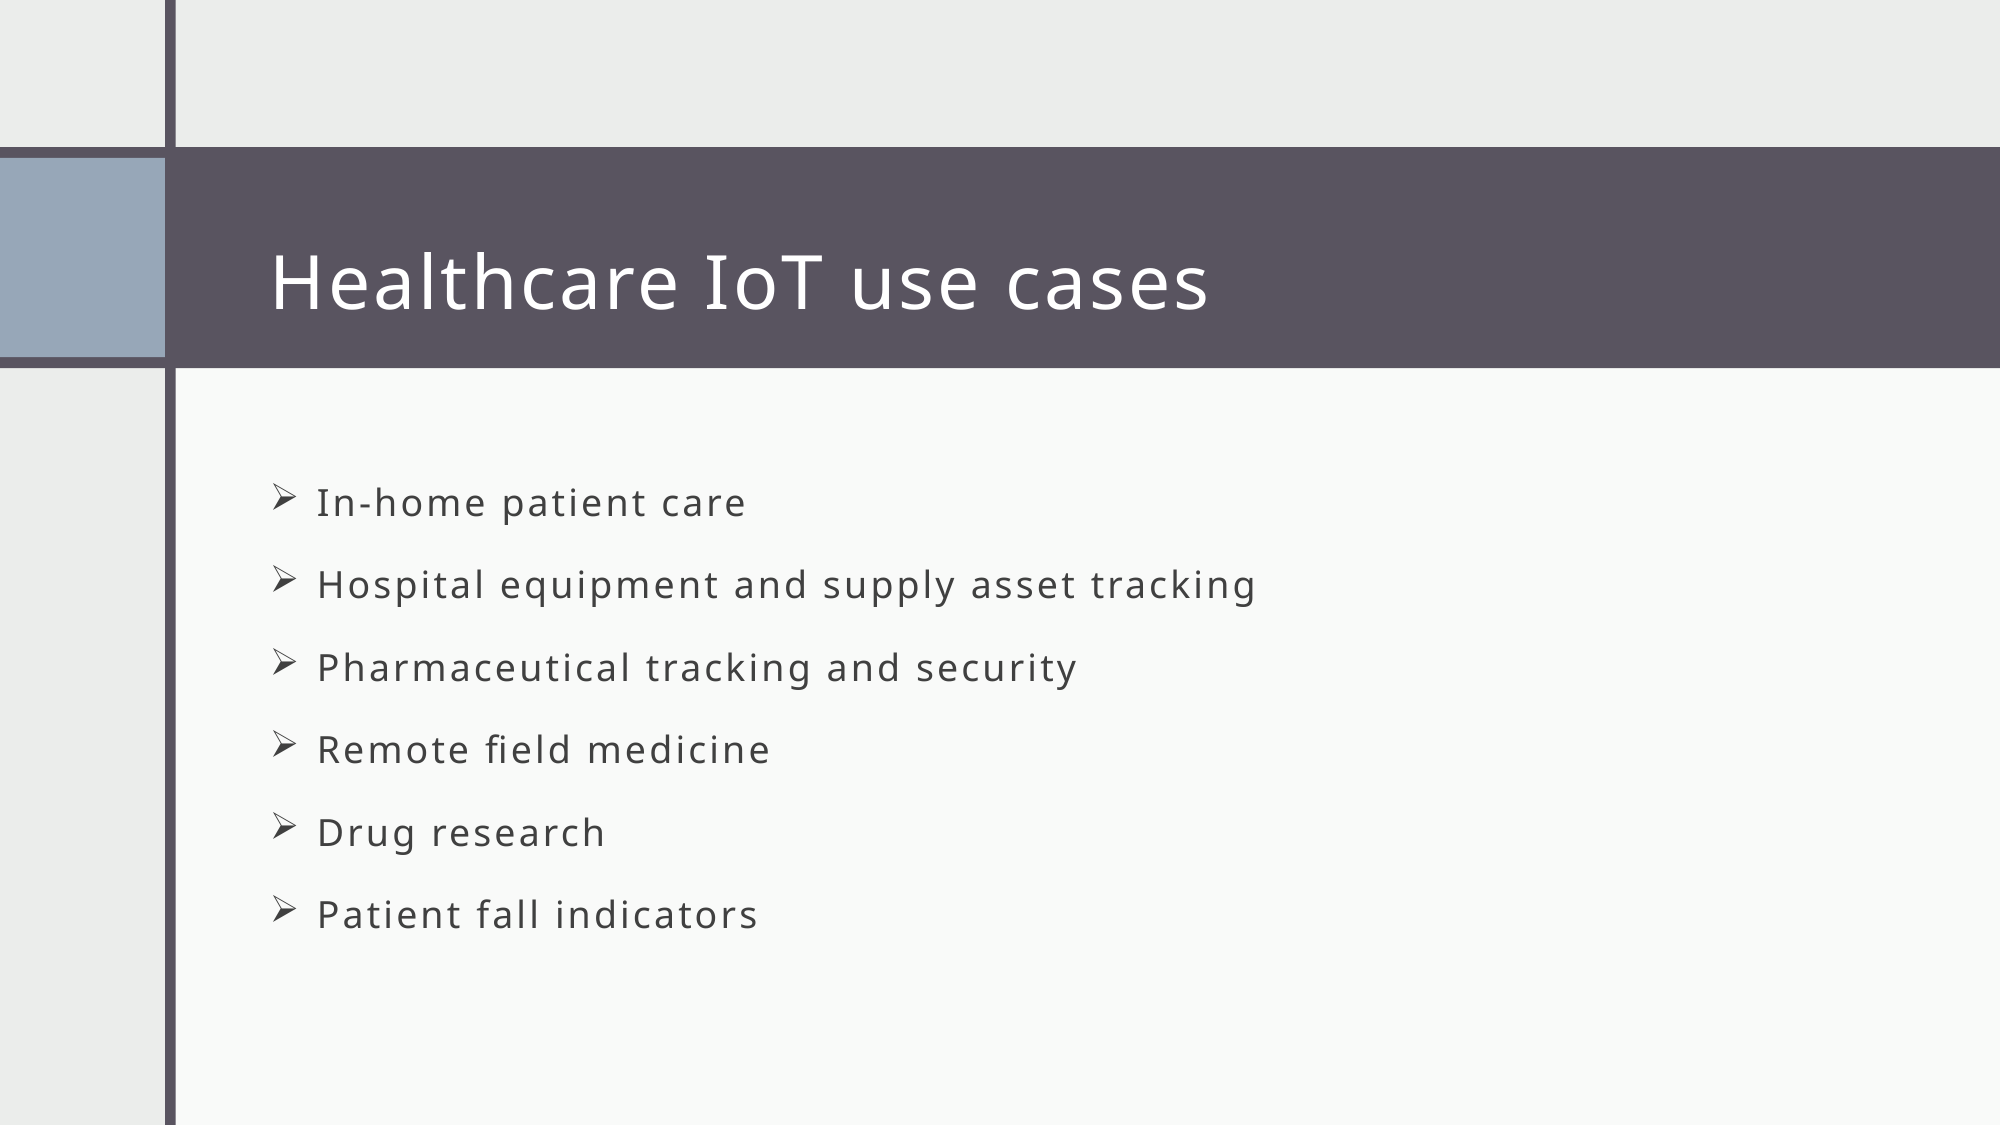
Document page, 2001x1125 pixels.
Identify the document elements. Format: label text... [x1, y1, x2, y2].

text_box [0, 0, 164, 146]
text_box [177, 146, 2000, 369]
list In-home patient care Hospital equipment and supply asset tracking Pharmaceutical tracking and security Remote field medicine Drug research Patient fall indicators [251, 443, 1882, 1006]
text_box [0, 358, 164, 369]
text_box [0, 146, 164, 157]
text_box [164, 0, 177, 1125]
text_box [177, 0, 2000, 146]
text_box [177, 369, 2000, 1125]
text_box [0, 369, 164, 1125]
text_box [0, 157, 164, 358]
title Healthcare IoT use cases [251, 171, 1895, 341]
